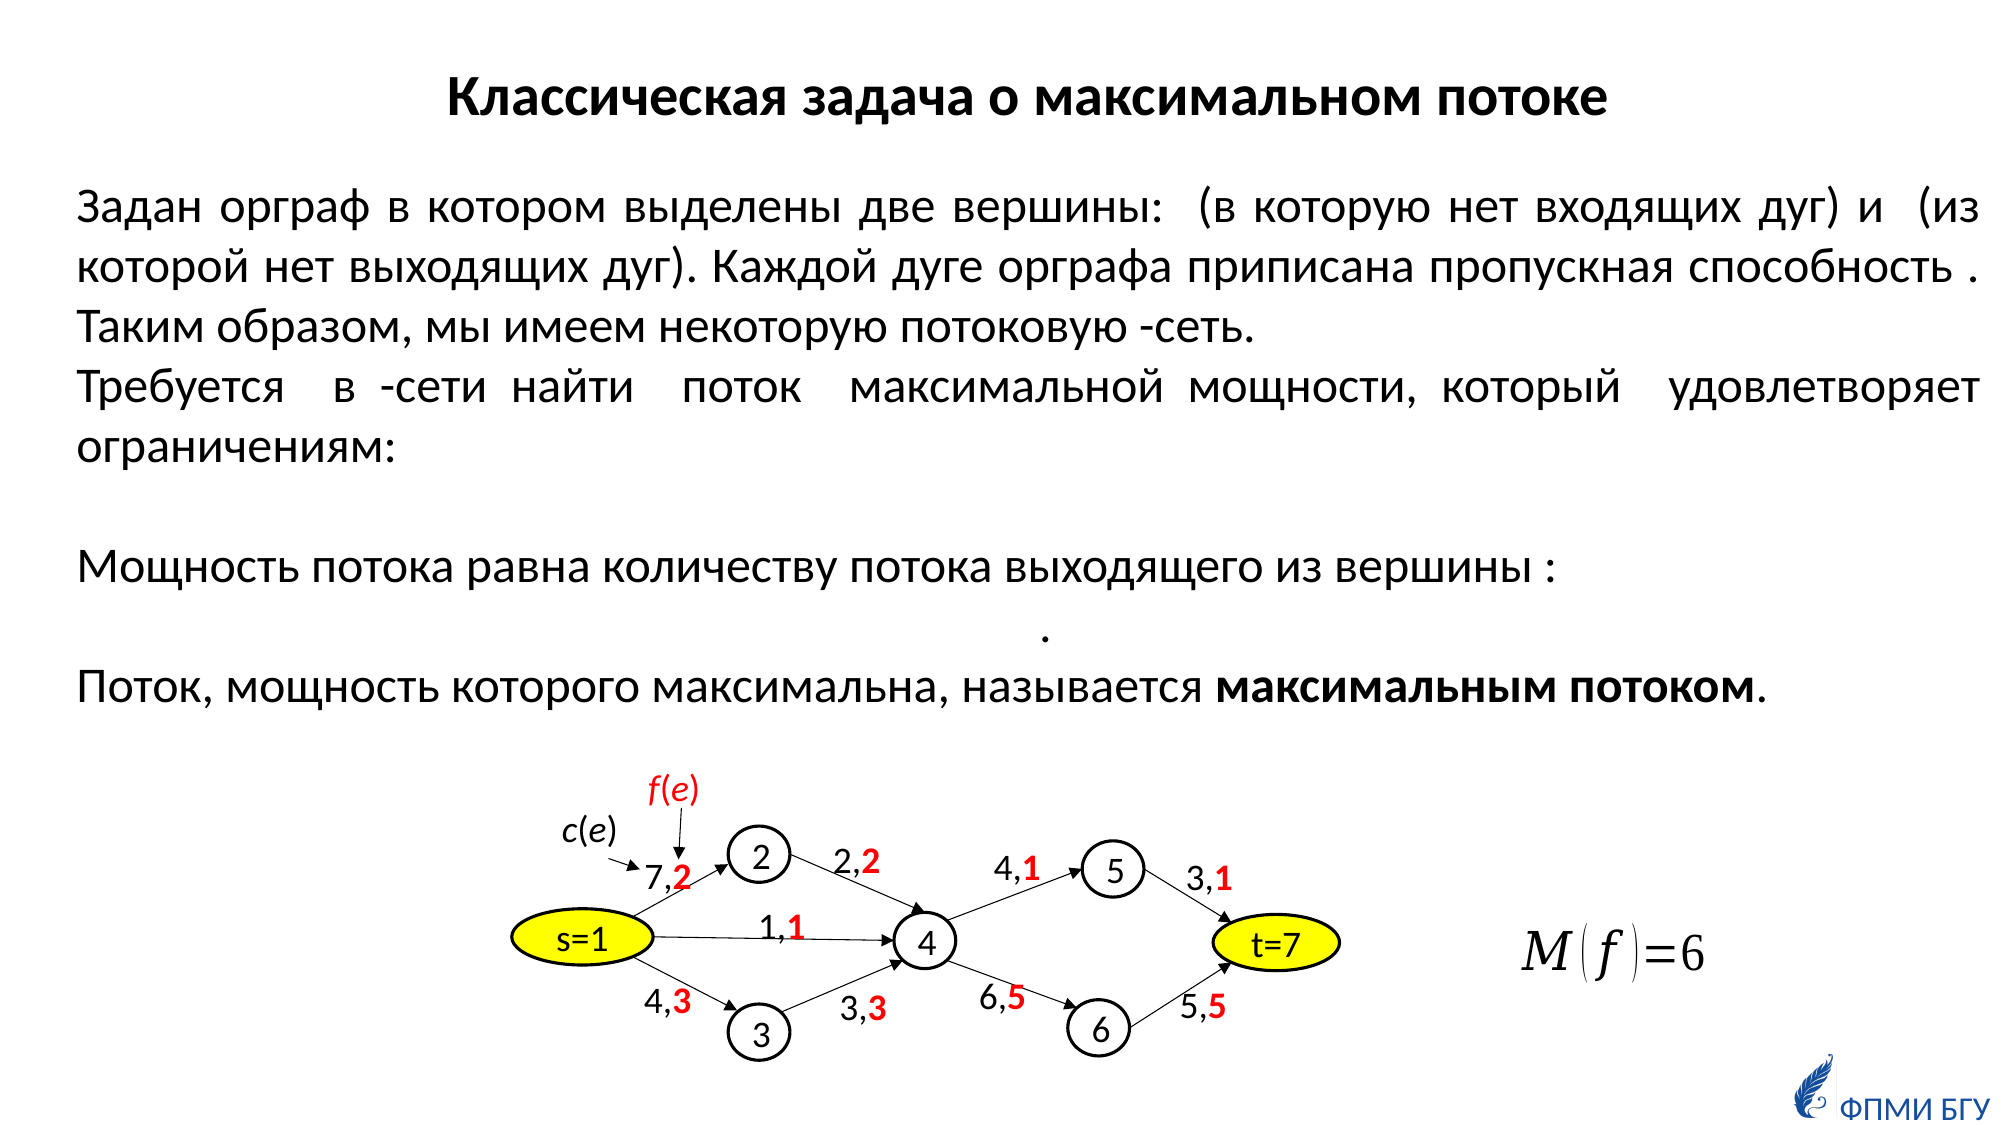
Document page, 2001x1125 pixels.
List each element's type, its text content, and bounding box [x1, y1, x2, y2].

text_box ФПМИ БГУ [1830, 1087, 2000, 1125]
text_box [511, 756, 1340, 1061]
picture [1793, 1053, 1837, 1118]
